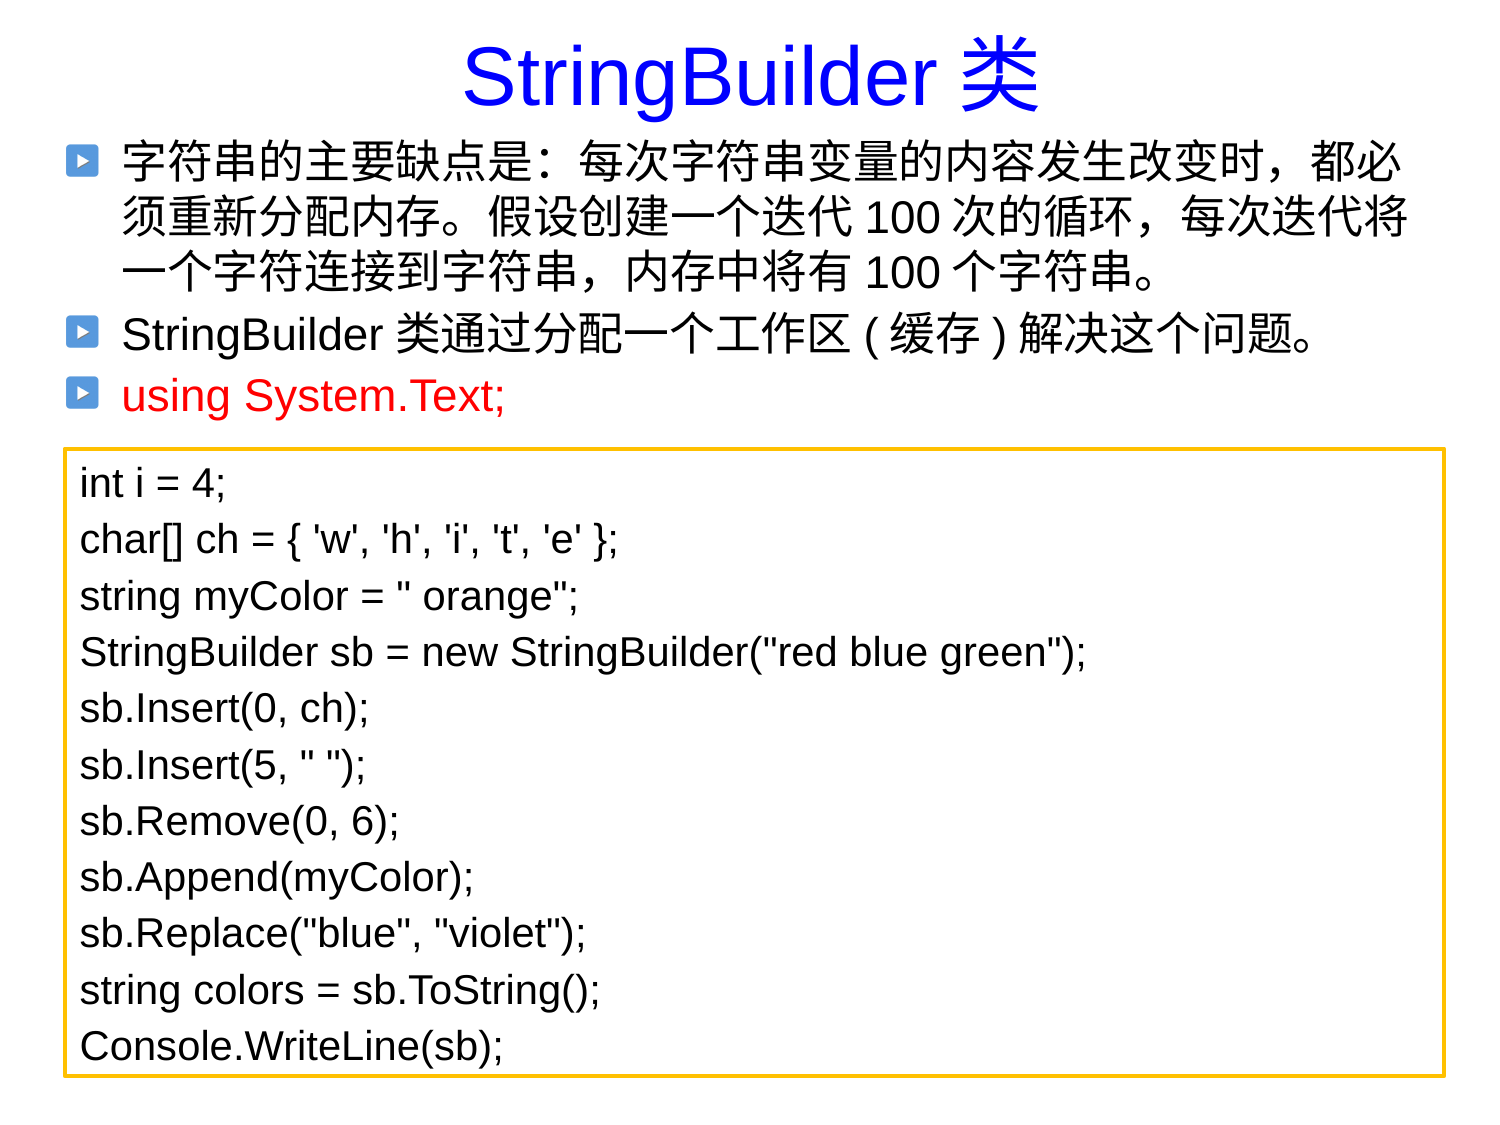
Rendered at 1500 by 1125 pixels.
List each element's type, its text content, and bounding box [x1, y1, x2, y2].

text_box int i = 4; char[] ch = { 'w', 'h', 'i', 't', 'e' }; string myColor = " orange"; StringBuilder sb = new StringBuilder("red blue green"); sb.Insert(0, ch); sb.Insert(5, " "); sb.Remove(0, 6); sb.Append(myColor); sb.Replace("blue", "violet"); string colors = sb.ToString(); Console.WriteLine(sb); [64, 448, 1445, 1077]
title StringBuilder类 [76, 7, 1427, 125]
list 字符串的主要缺点是：每次字符串变量的内容发生改变时，都必须重新分配内存。假设创建一个迭代100次的循环，每次迭代将一个字符连接到字符串，内存中将有100个字符串。 StringBuilder类通过分配一个工作区(缓存)解决这个问题。 using System.Text; [50, 125, 1456, 457]
picture [65, 144, 99, 177]
picture [65, 315, 99, 348]
picture [65, 376, 99, 409]
